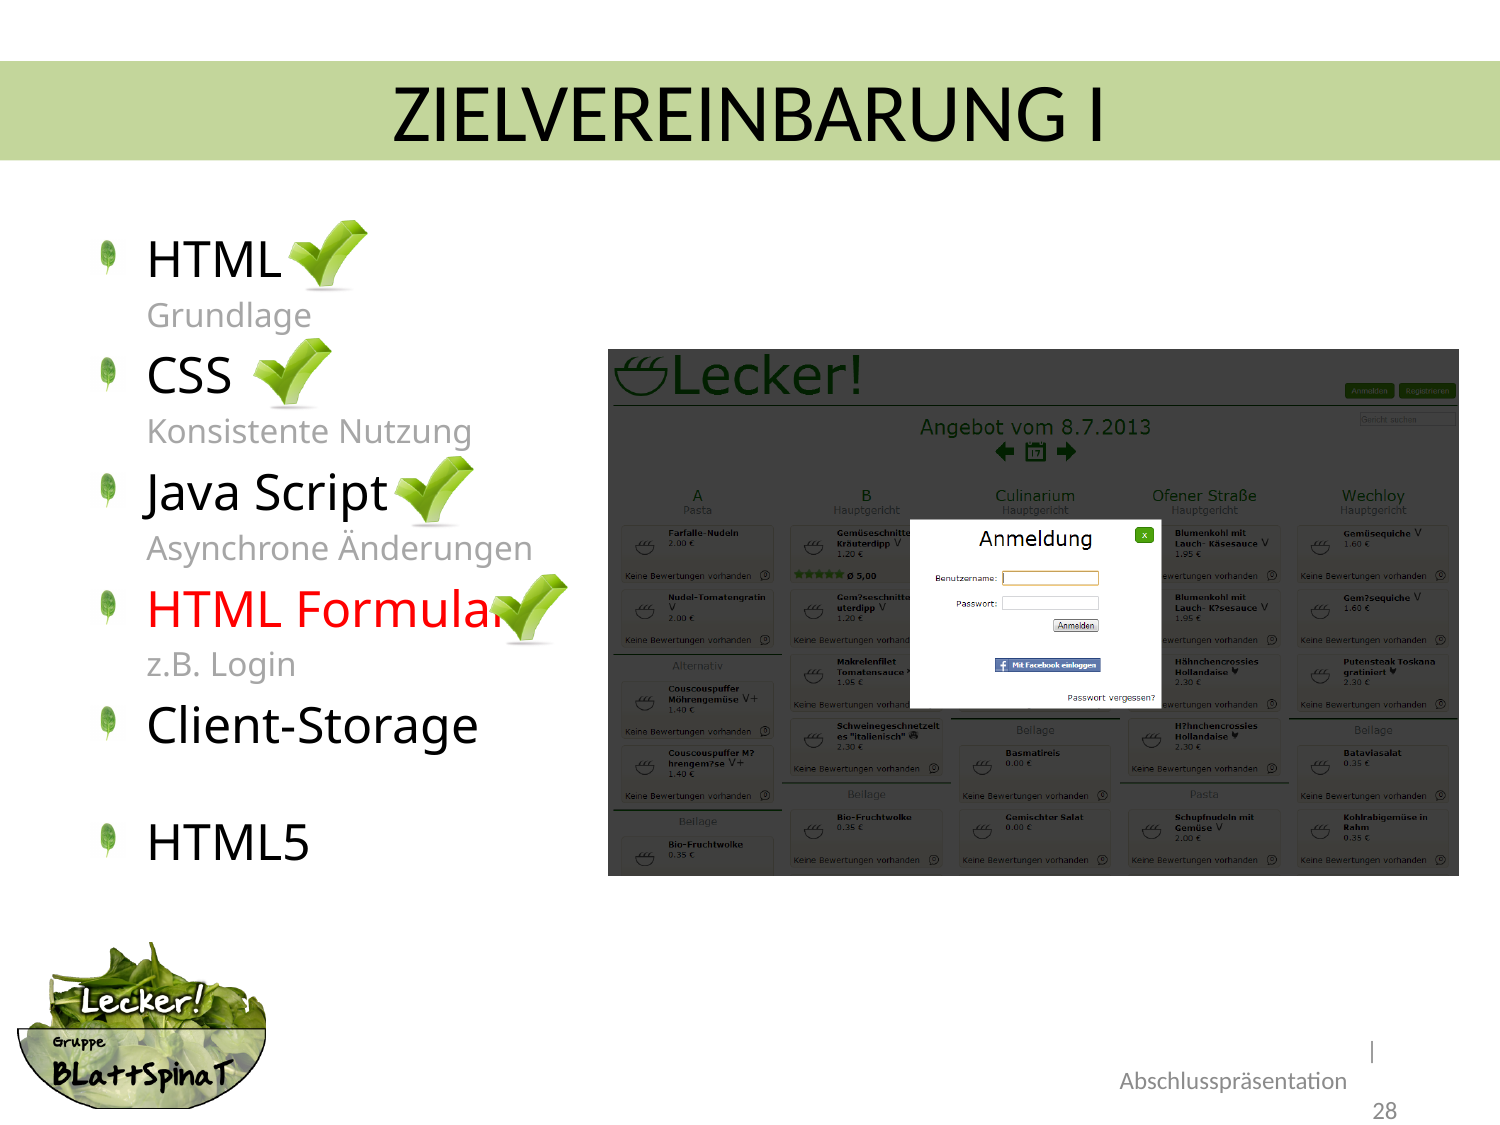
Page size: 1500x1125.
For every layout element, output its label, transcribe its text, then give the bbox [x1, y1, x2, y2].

picture [277, 207, 374, 304]
picture [90, 356, 126, 392]
picture [383, 444, 480, 541]
list HTML Grundlage CSS Konsistente Nutzung Java Script Asynchrone Änderungen HTML Formular z.B. Login Client-Storage HTML5 [75, 219, 1425, 965]
picture [90, 239, 126, 275]
picture [90, 472, 126, 508]
picture [478, 562, 575, 659]
title Zielvereinbarung I [75, 54, 1425, 161]
picture [17, 942, 266, 1109]
picture [90, 705, 126, 741]
picture [90, 822, 126, 858]
picture [241, 326, 338, 423]
picture [90, 589, 126, 625]
picture [608, 349, 1459, 876]
